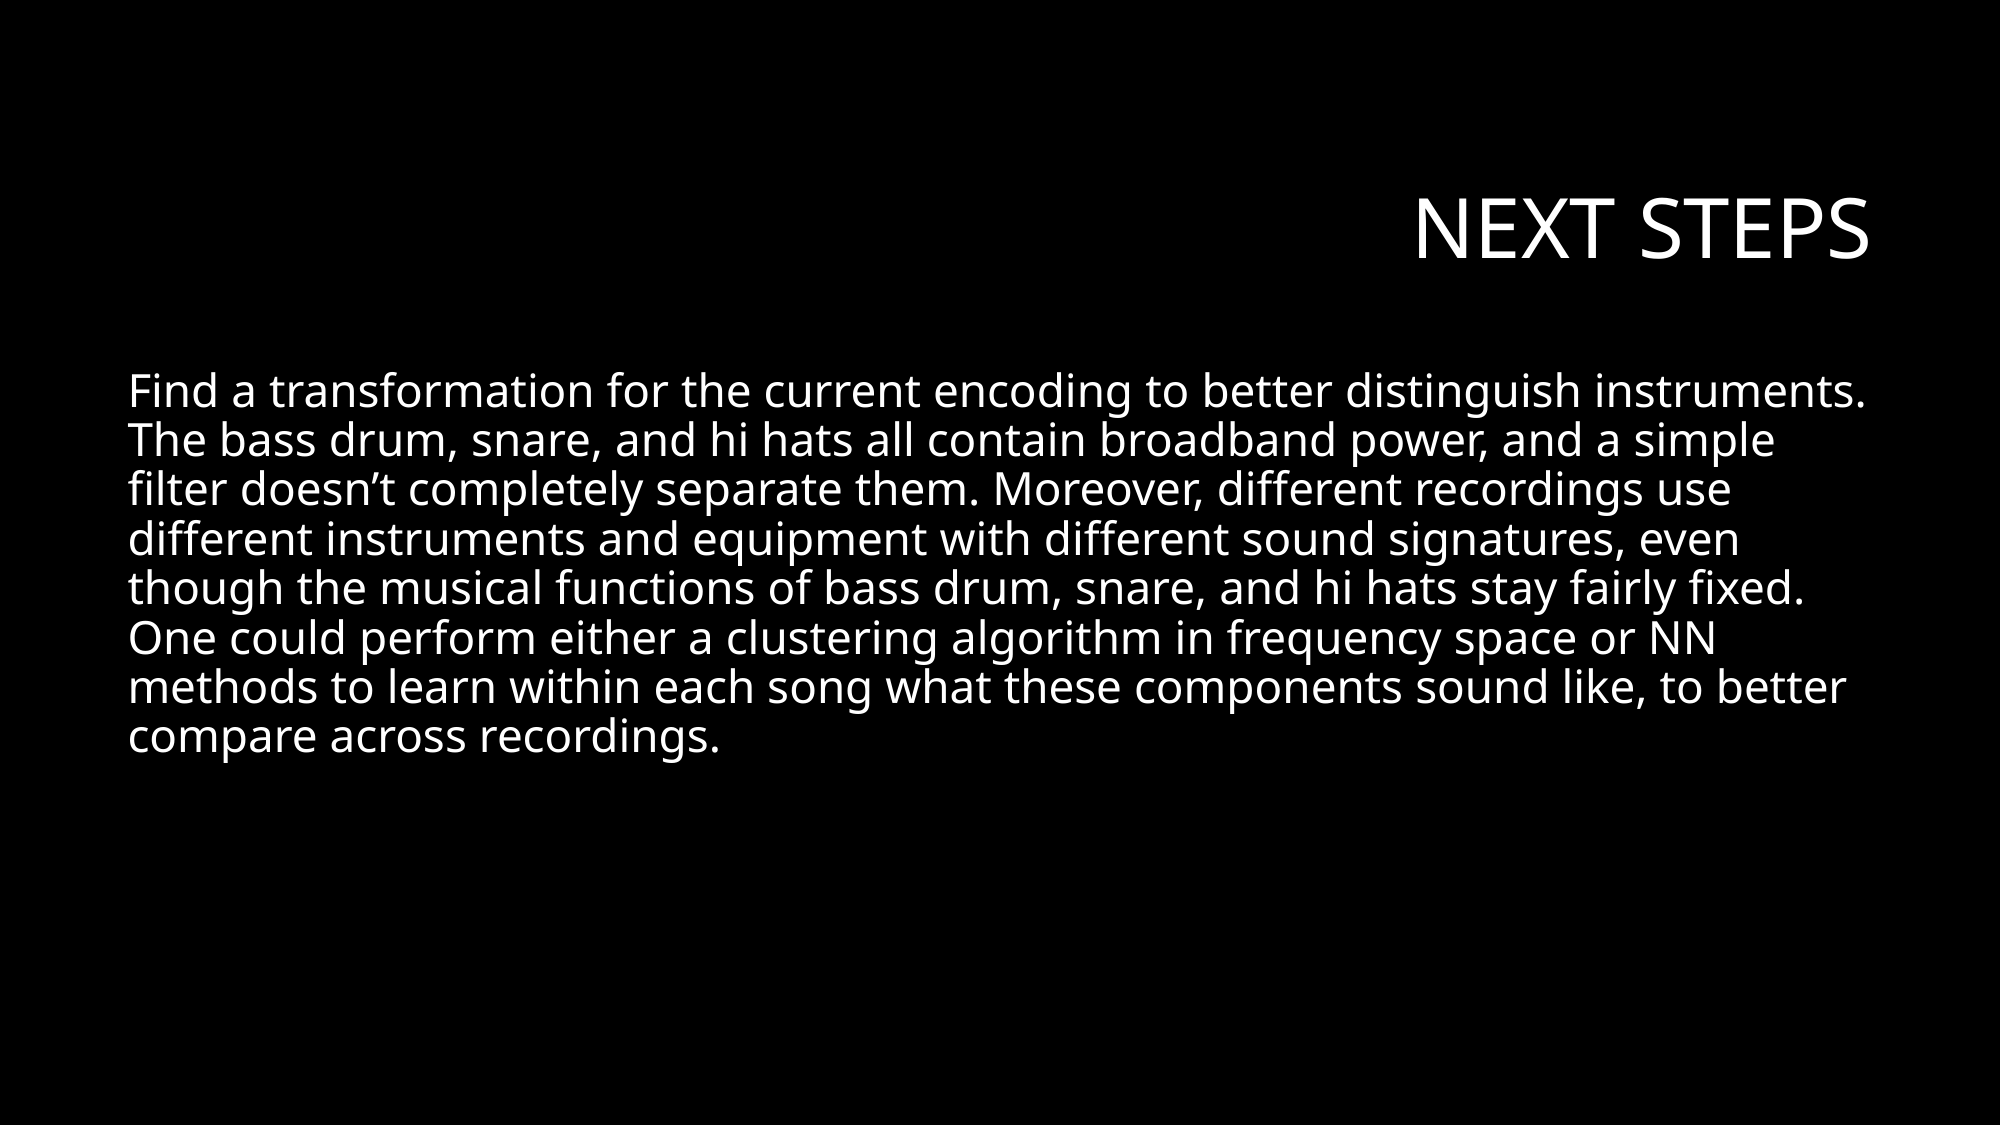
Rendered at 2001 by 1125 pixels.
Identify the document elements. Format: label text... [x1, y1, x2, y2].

title Next steps [474, 125, 1888, 338]
list Find a transformation for the current encoding to better distinguish instruments. The bass drum, snare, and hi hats all contain broadband power, and a simple filter doesn’t completely separate them. Moreover, different recordings use different instruments and equipment with different sound signatures, even though the musical functions of bass drum, snare, and hi hats stay fairly fixed. One could perform either a clustering algorithm in frequency space or NN methods to learn within each song what these components sound like, to better compare across recordings. [112, 360, 1888, 1021]
